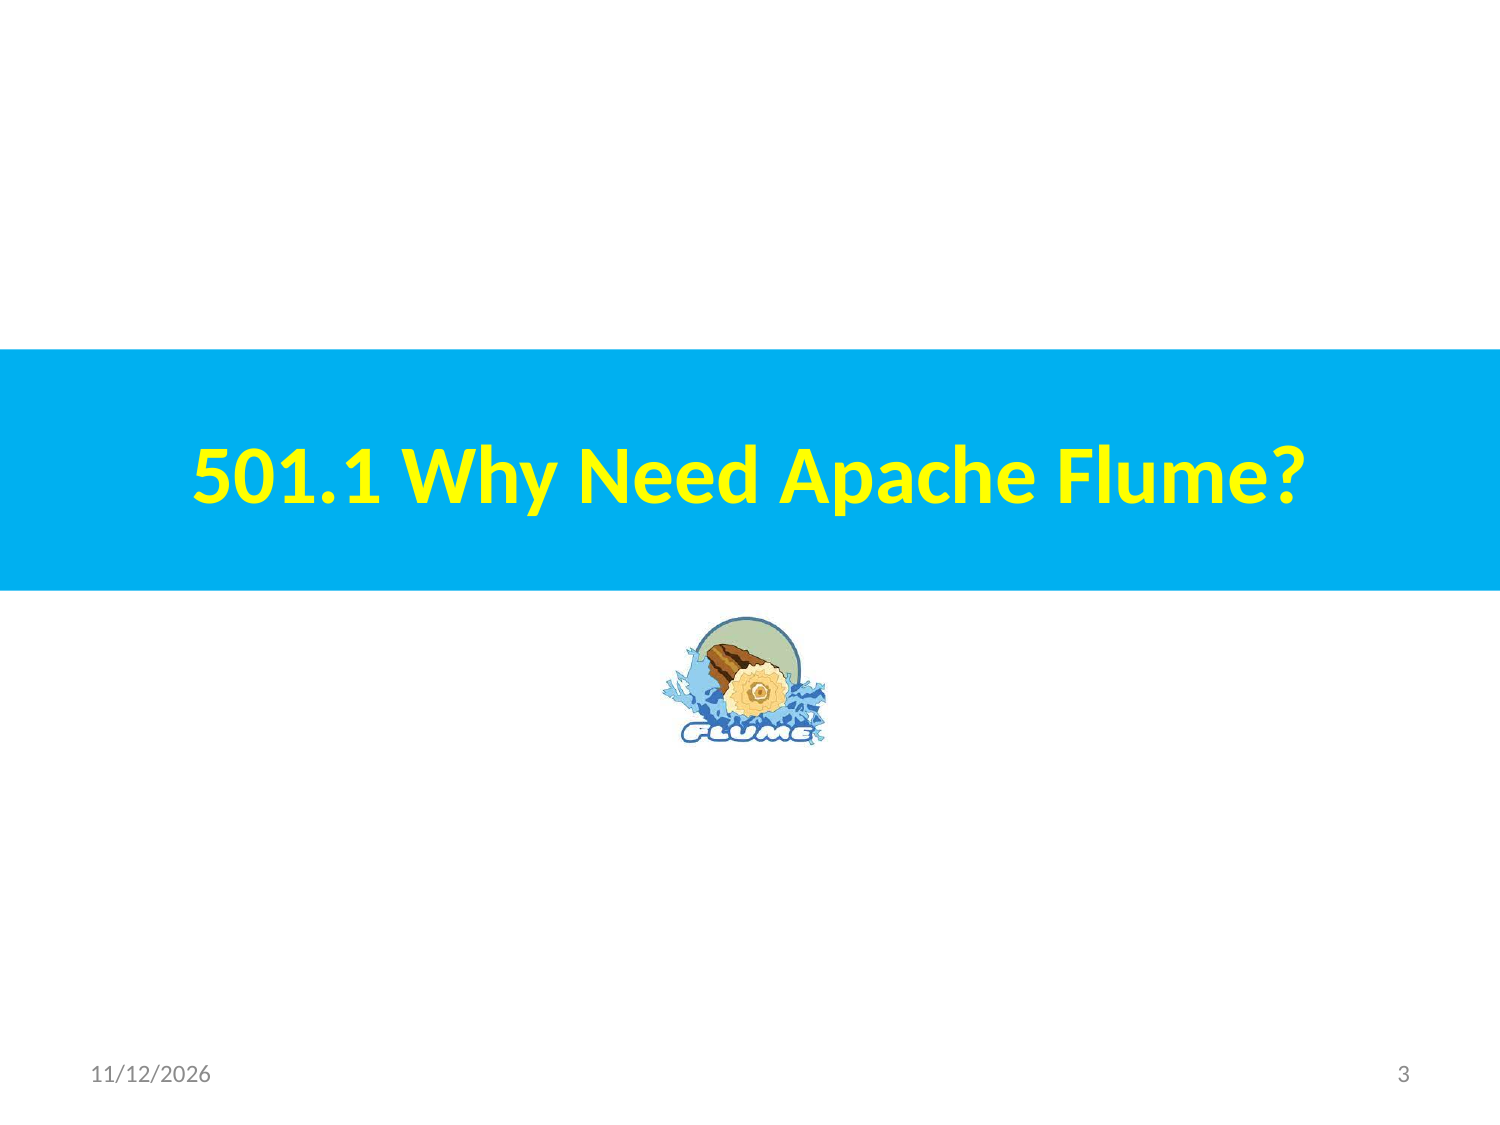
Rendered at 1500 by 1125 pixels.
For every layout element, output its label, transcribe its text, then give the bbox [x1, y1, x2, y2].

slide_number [75, 1042, 425, 1103]
slide_number 3 [1074, 1042, 1425, 1103]
title 501.1 Why Need Apache Flume? [0, 349, 1500, 591]
picture [648, 610, 852, 749]
